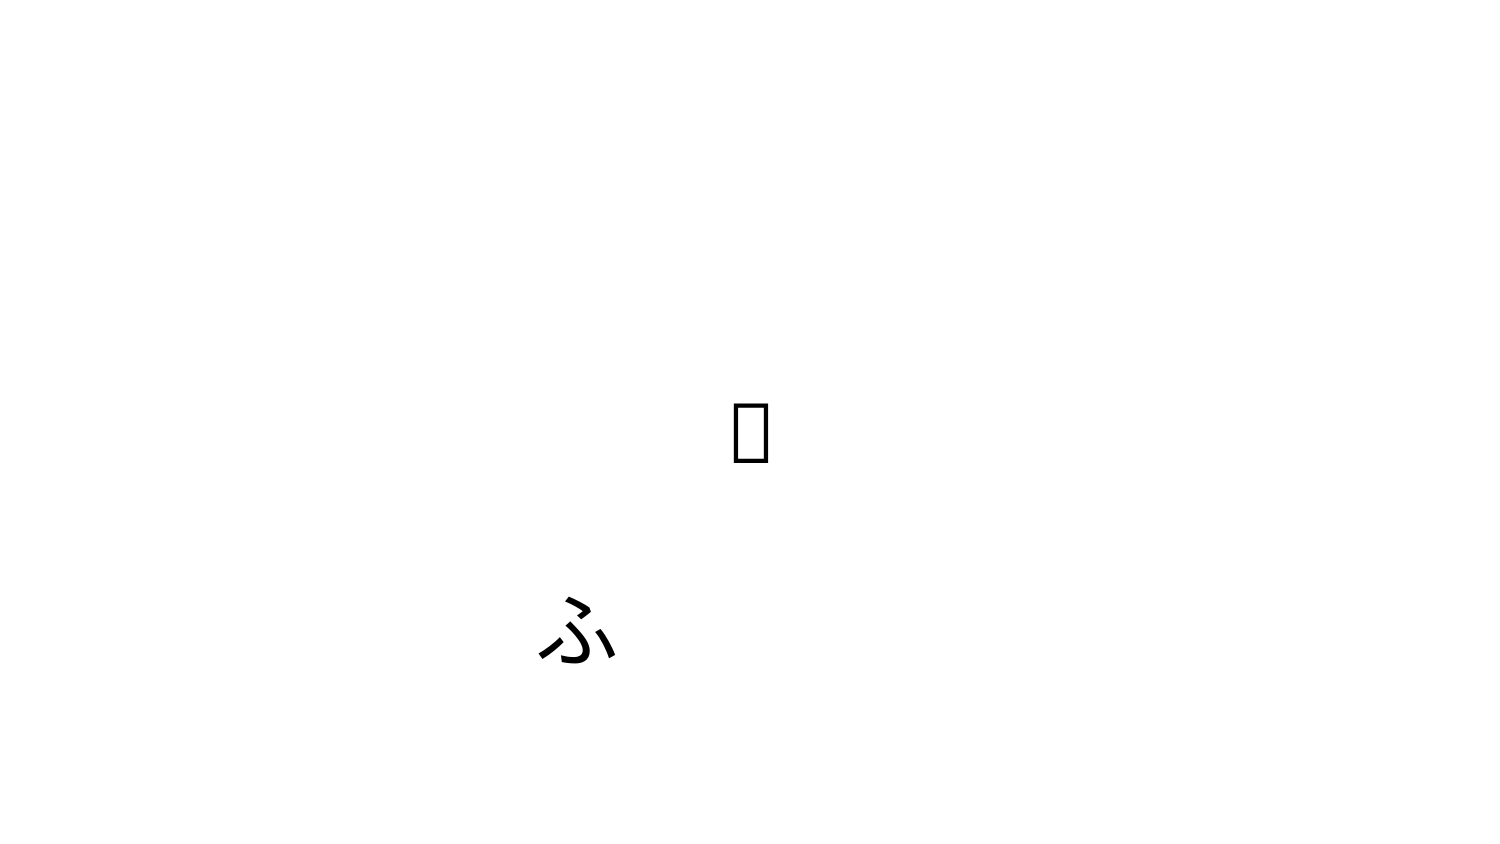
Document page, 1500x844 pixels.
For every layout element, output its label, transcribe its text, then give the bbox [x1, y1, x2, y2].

text_box ➕ [671, 362, 832, 497]
text_box ふ [517, 571, 636, 690]
